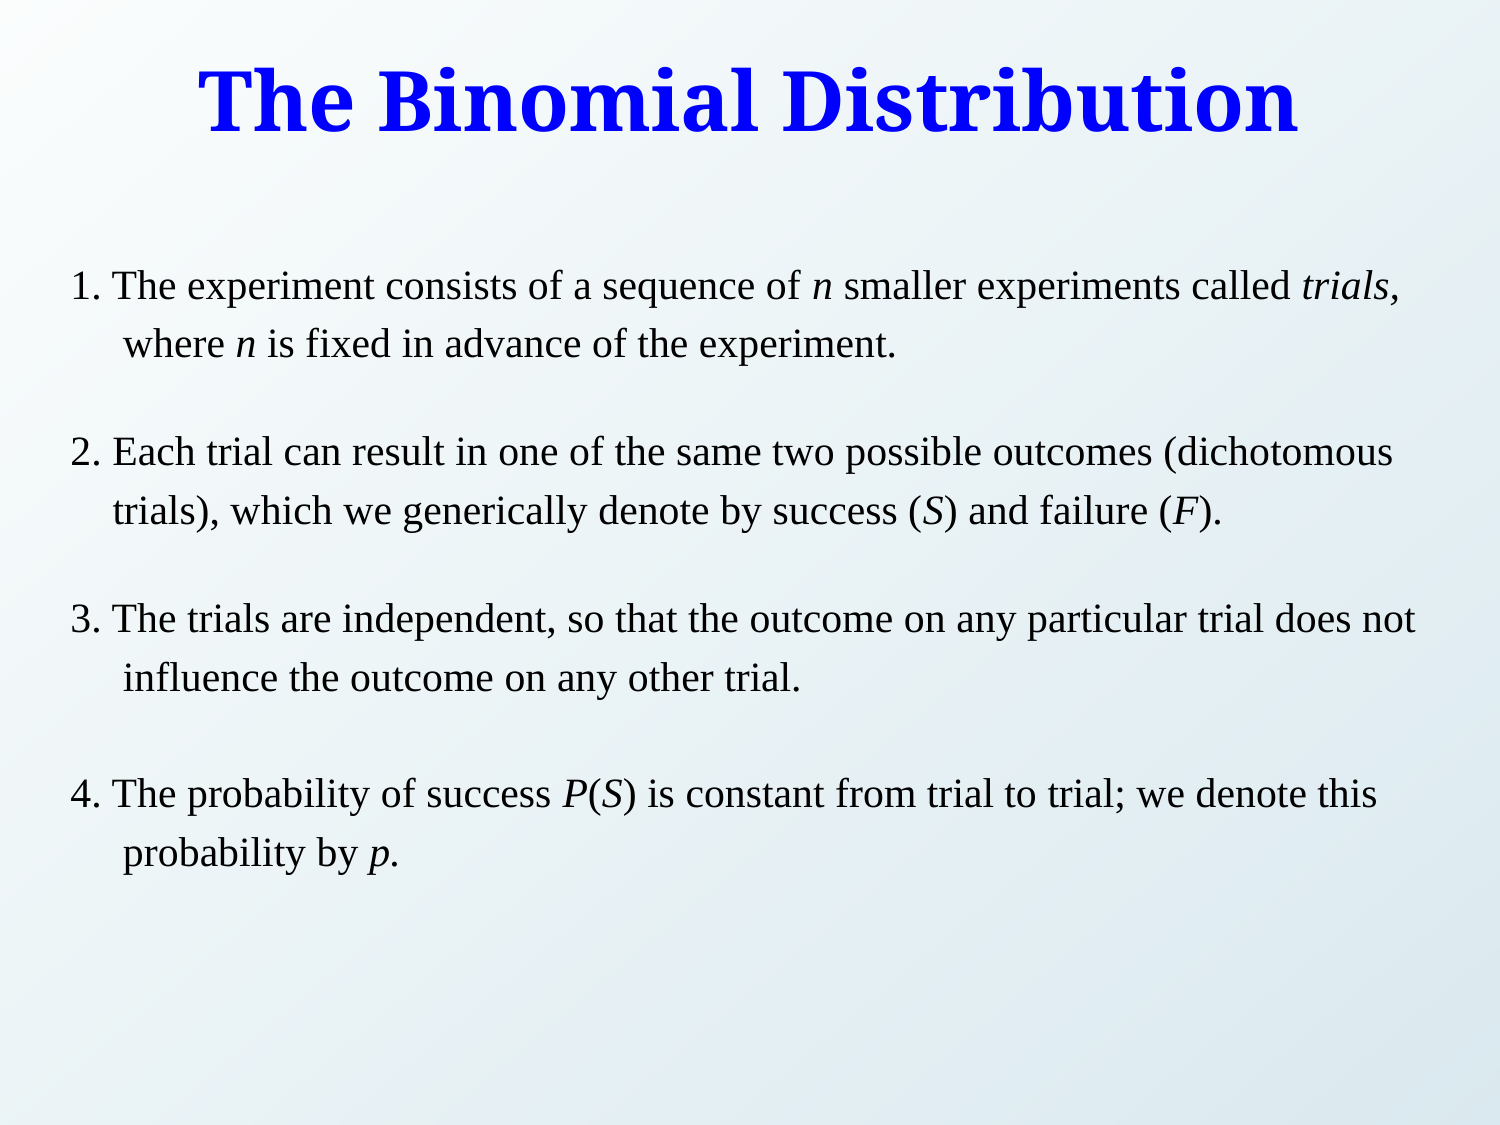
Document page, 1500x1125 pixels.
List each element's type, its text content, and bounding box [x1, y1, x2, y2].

title The Binomial Distribution [75, 4, 1425, 192]
list 1. The experiment consists of a sequence of n smaller experiments called trials, where n is fixed in advance of the experiment. 2. Each trial can result in one of the same two possible outcomes (dichotomous trials), which we generically denote by success (S) and failure (F). 3. The trials are independent, so that the outcome on any particular trial does not influence the outcome on any other trial. 4. The probability of success P(S) is constant from trial to trial; we denote this probability by p. [37, 249, 1463, 1001]
